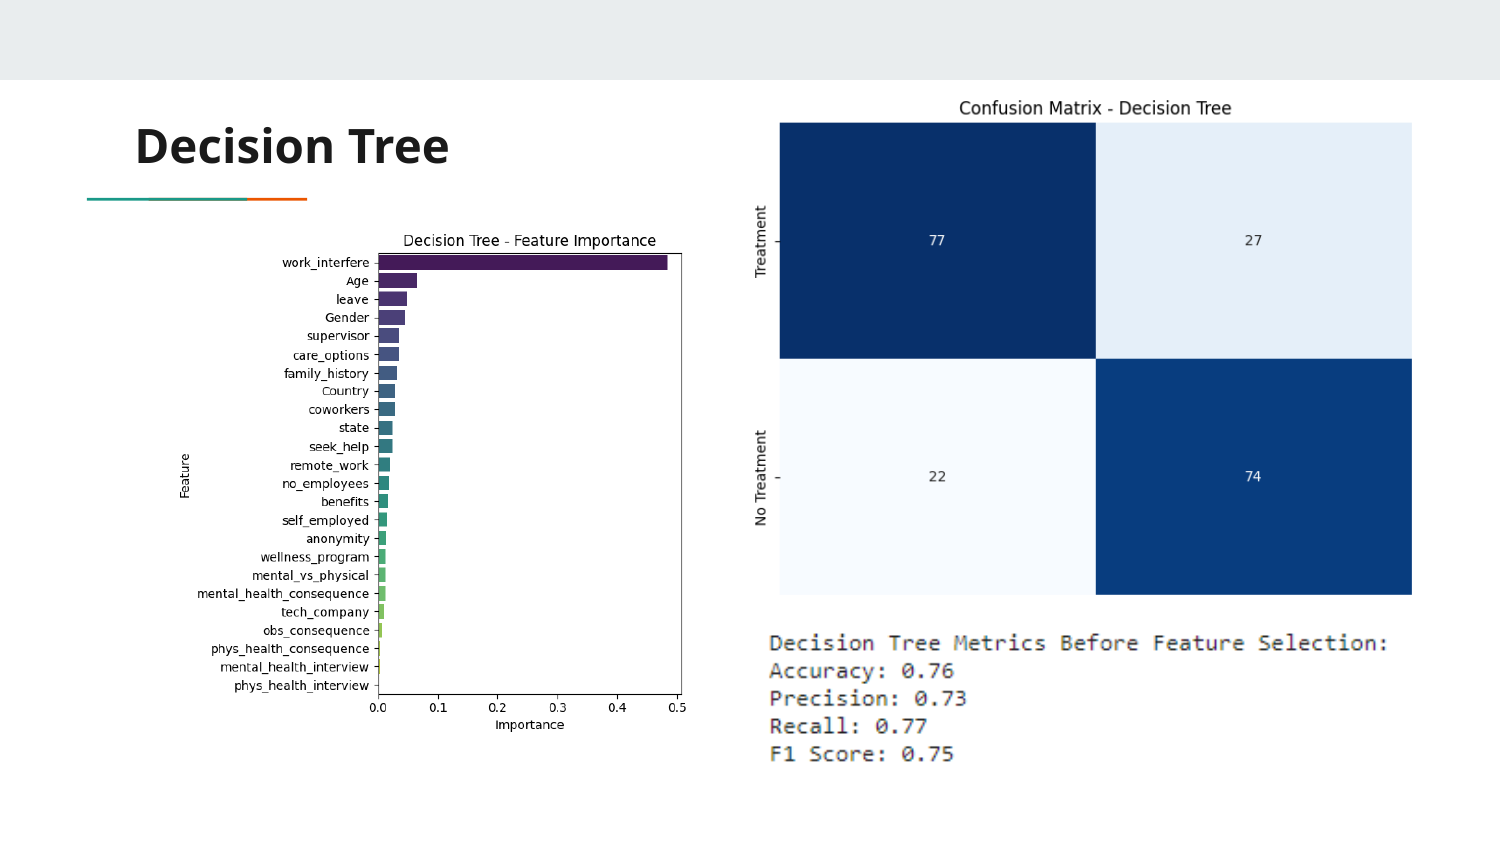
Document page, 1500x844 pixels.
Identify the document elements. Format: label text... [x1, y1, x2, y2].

picture [741, 92, 1419, 604]
picture [157, 222, 688, 734]
picture [754, 623, 1409, 773]
title Decision Tree [119, 101, 736, 190]
